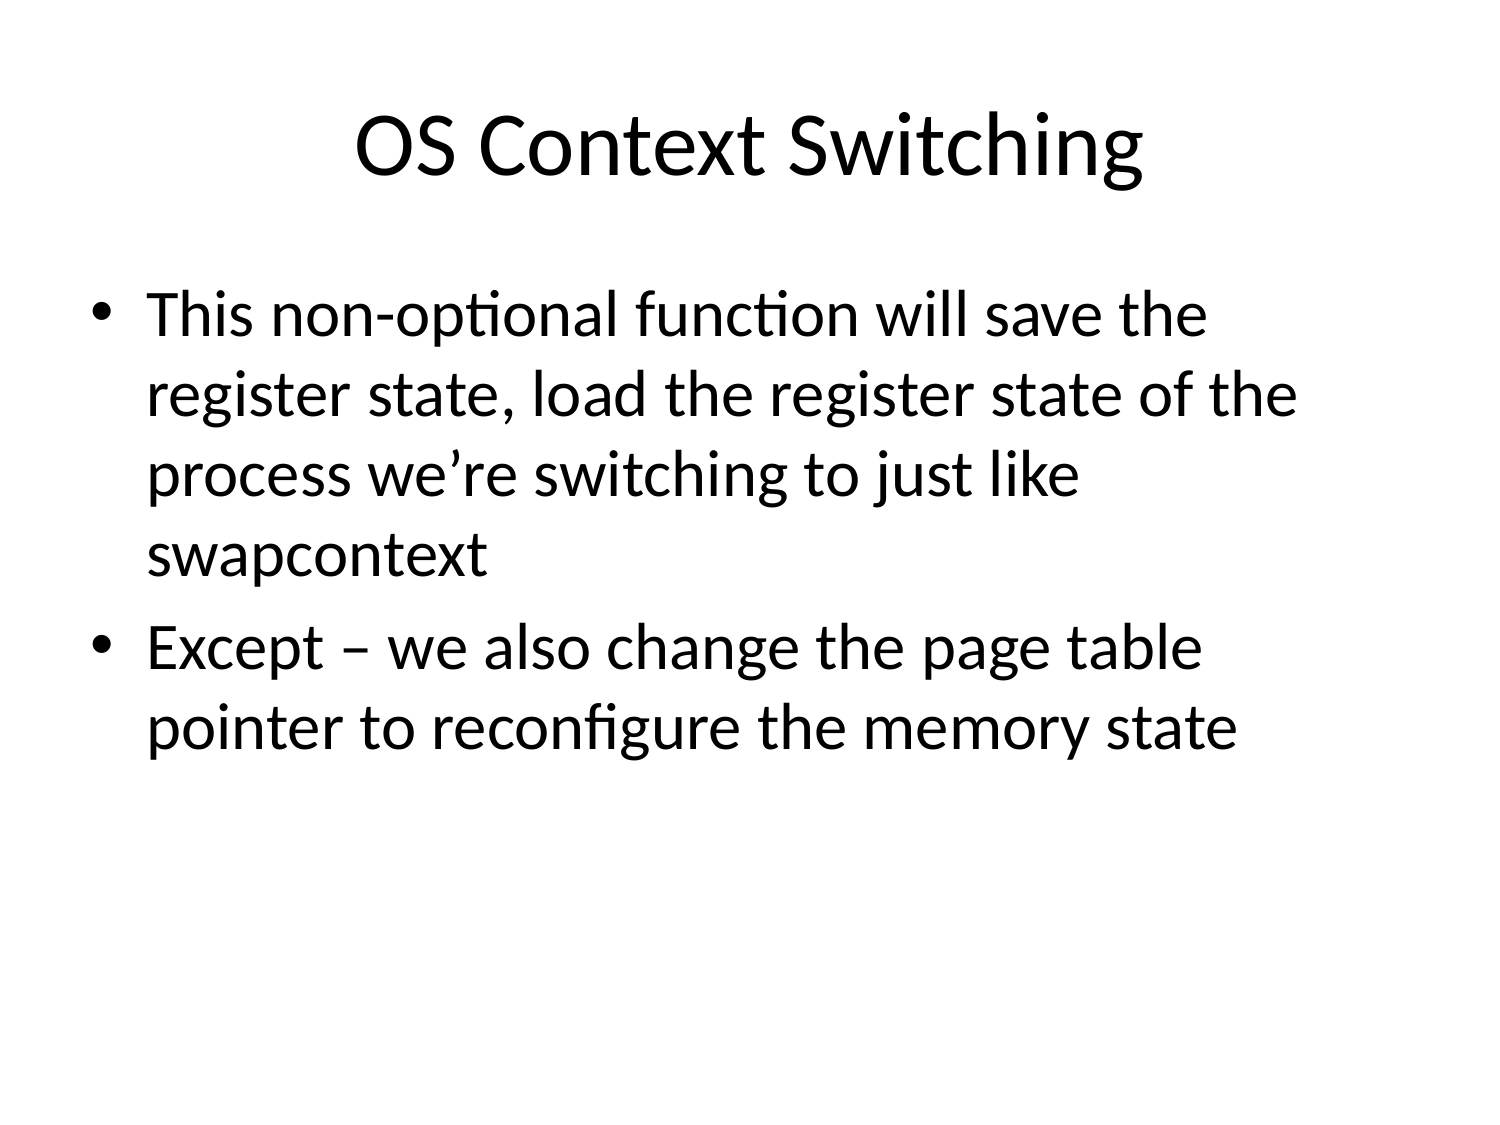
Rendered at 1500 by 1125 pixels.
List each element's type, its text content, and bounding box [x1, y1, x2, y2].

title OS Context Switching [75, 45, 1425, 233]
list This non-optional function will save the register state, load the register state of the process we’re switching to just like swapcontext Except – we also change the page table pointer to reconfigure the memory state [75, 262, 1425, 1005]
